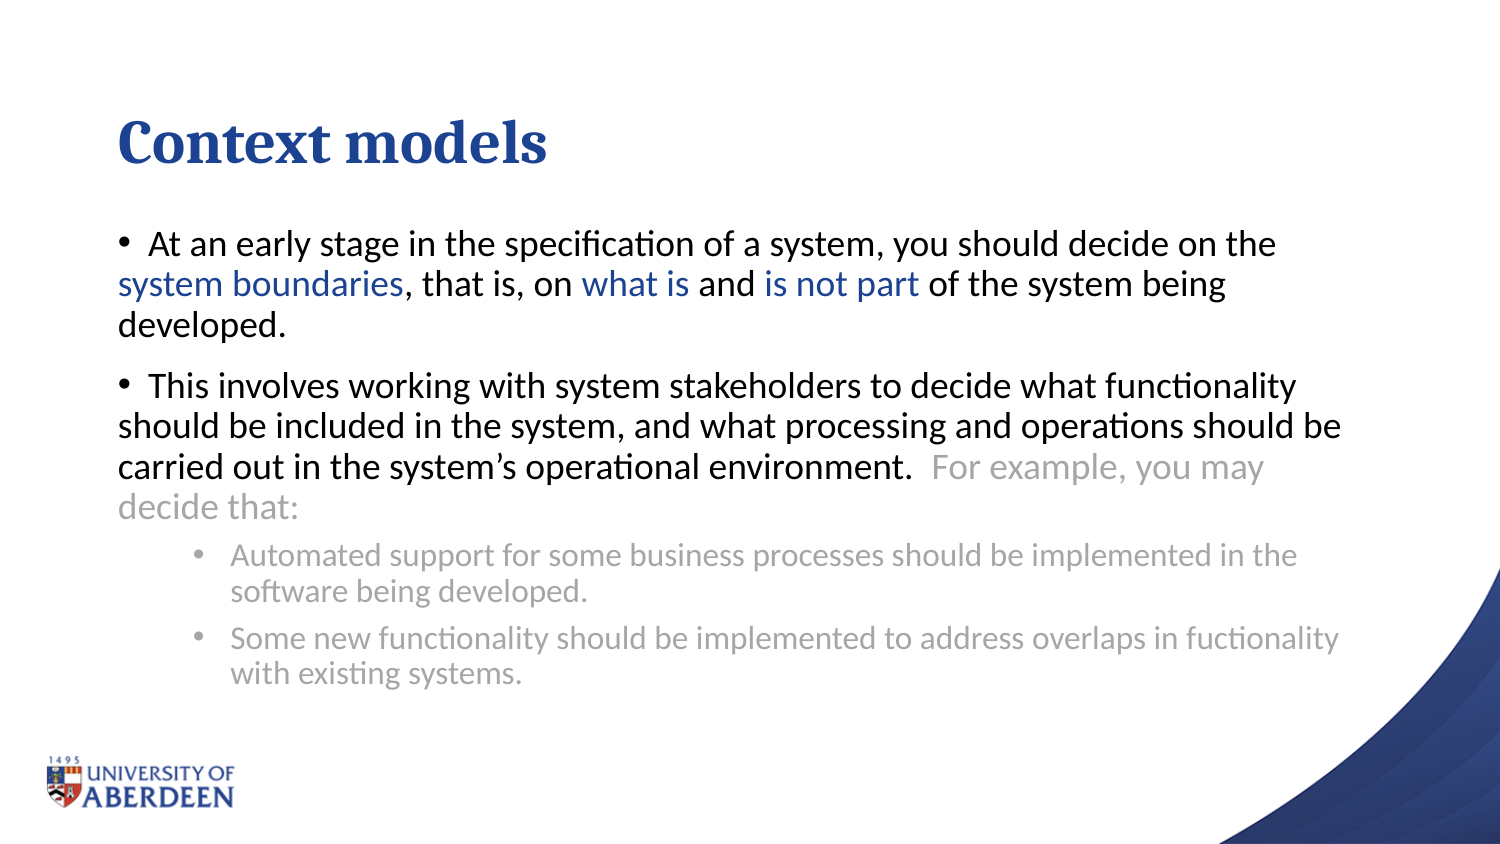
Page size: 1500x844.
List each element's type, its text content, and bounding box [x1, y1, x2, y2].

title Context models [103, 91, 1372, 196]
list At an early stage in the specification of a system, you should decide on the system boundaries, that is, on what is and is not part of the system being developed. This involves working with system stakeholders to decide what functionality should be included in the system, and what processing and operations should be carried out in the system’s operational environment. For example, you may decide that: Automated support for some business processes should be implemented in the software being developed. Some new functionality should be implemented to address overlaps in fuctionality with existing systems. [103, 216, 1372, 735]
picture [0, 0, 1500, 844]
